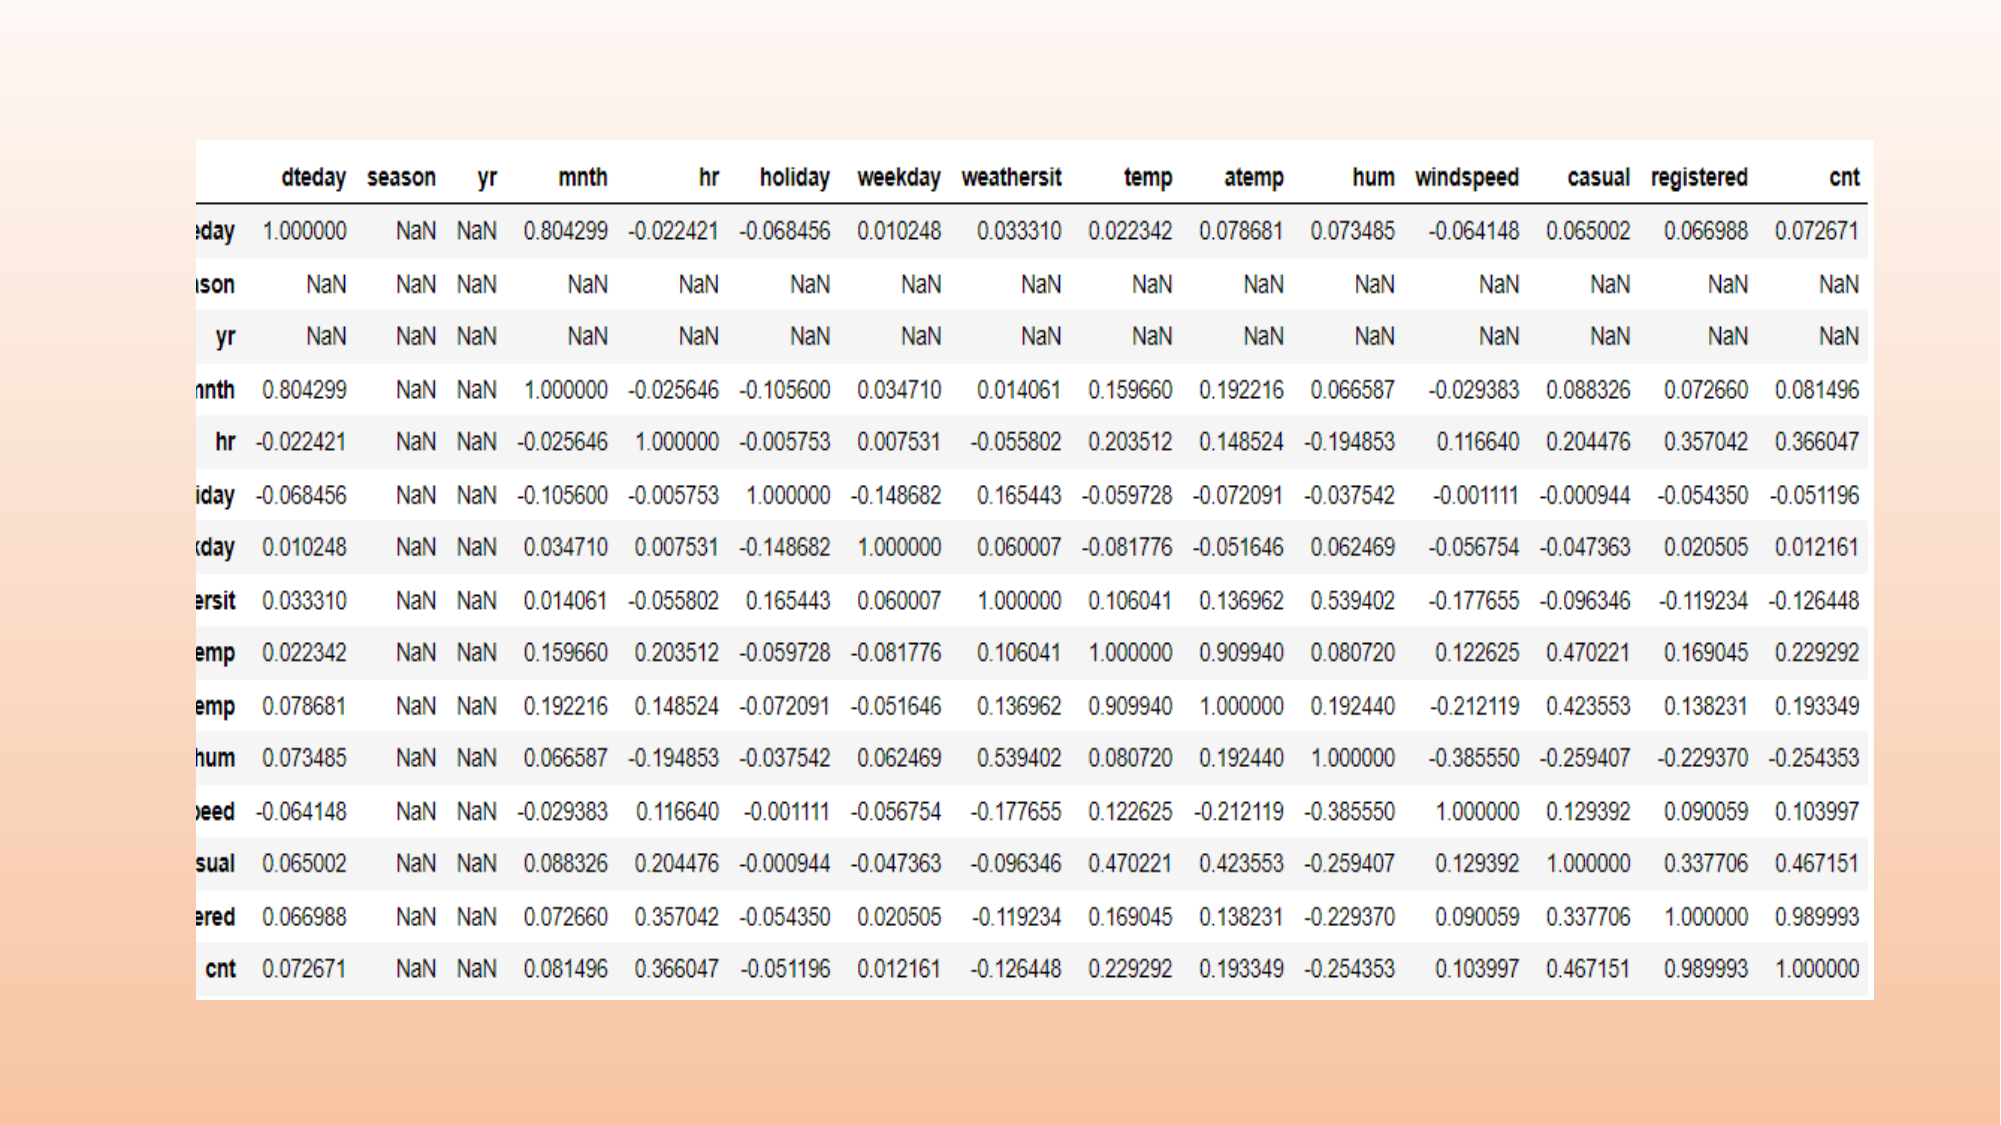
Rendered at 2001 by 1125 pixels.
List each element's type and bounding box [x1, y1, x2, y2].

picture [196, 140, 1874, 1000]
